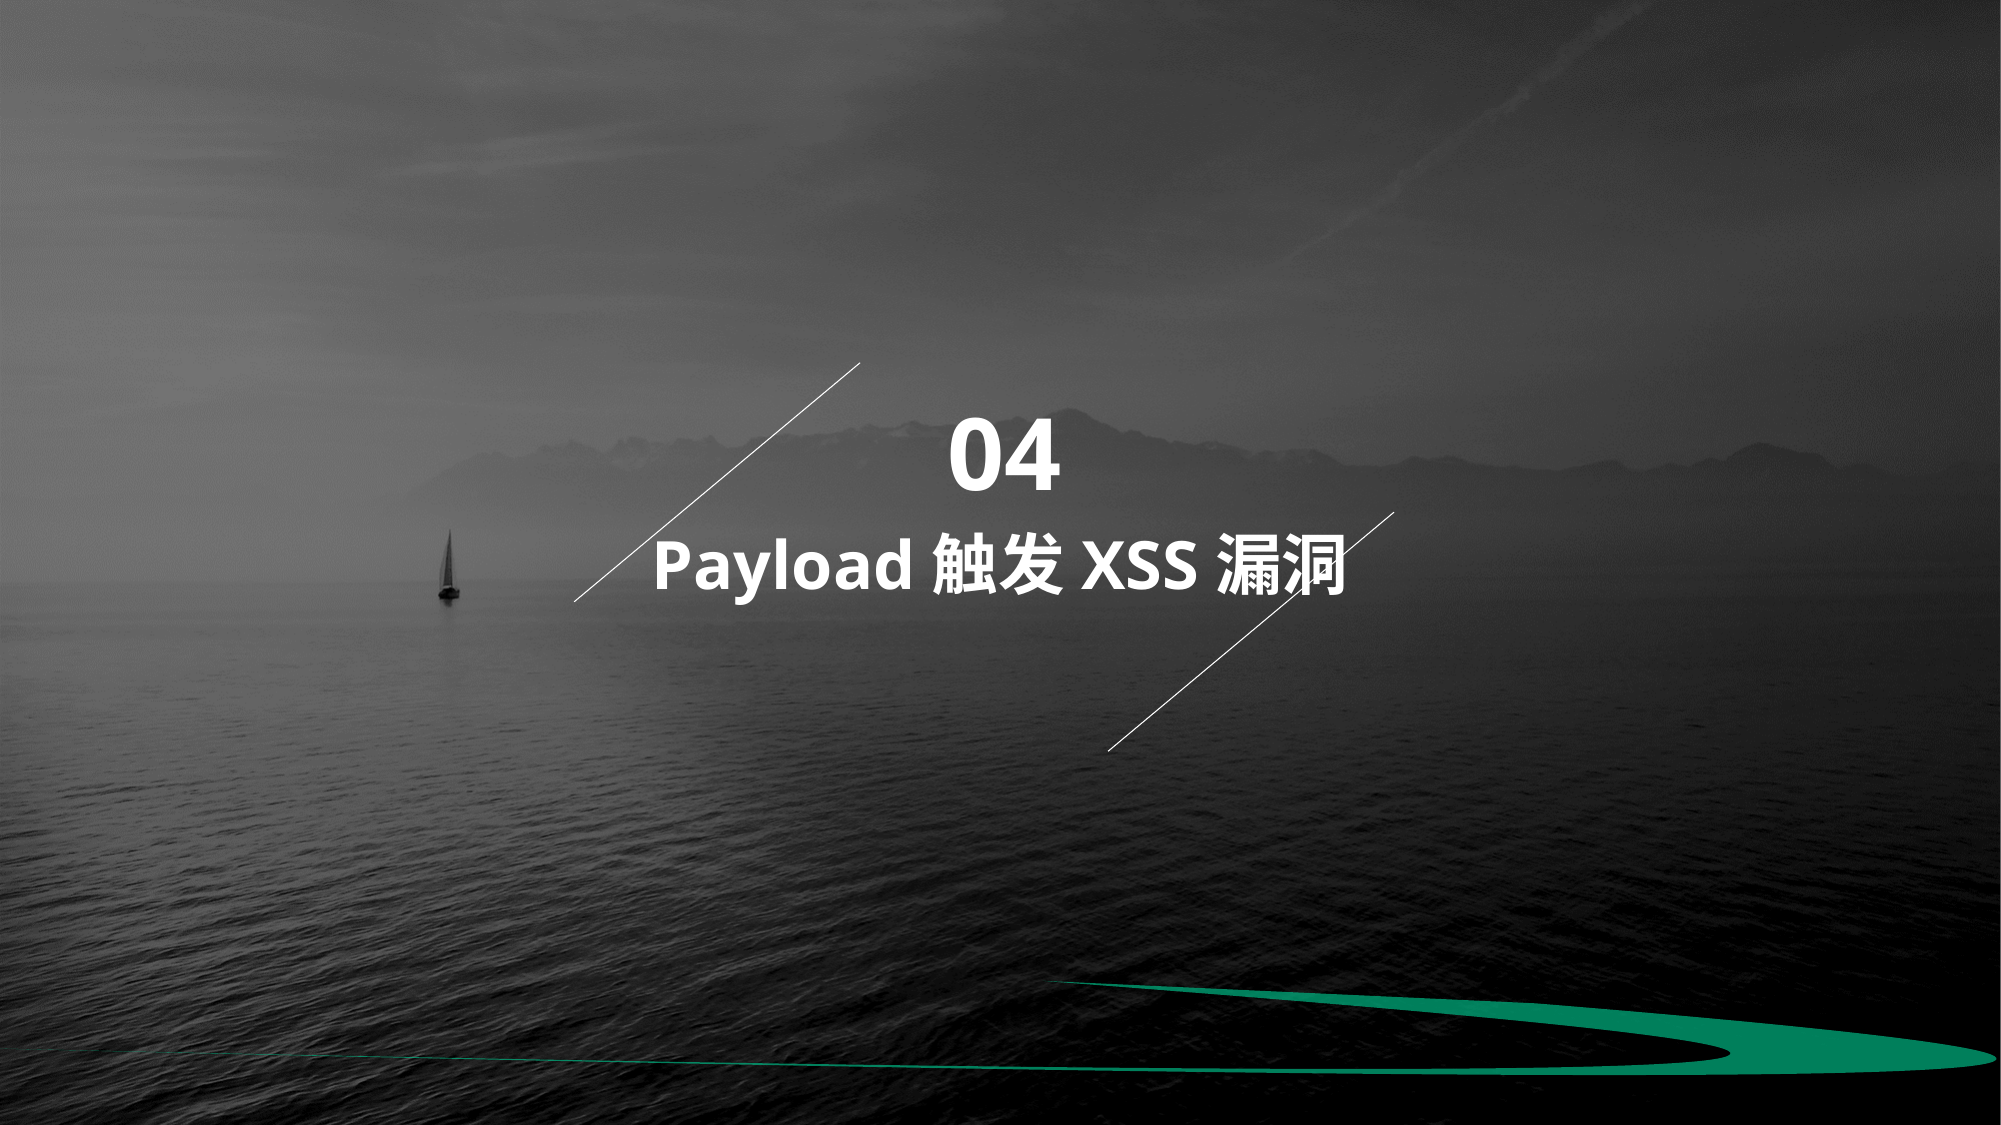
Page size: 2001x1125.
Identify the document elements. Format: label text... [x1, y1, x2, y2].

title Payload触发XSS漏洞 [546, 505, 1454, 620]
picture [0, 0, 2001, 1125]
text_box 04 [932, 382, 1108, 505]
